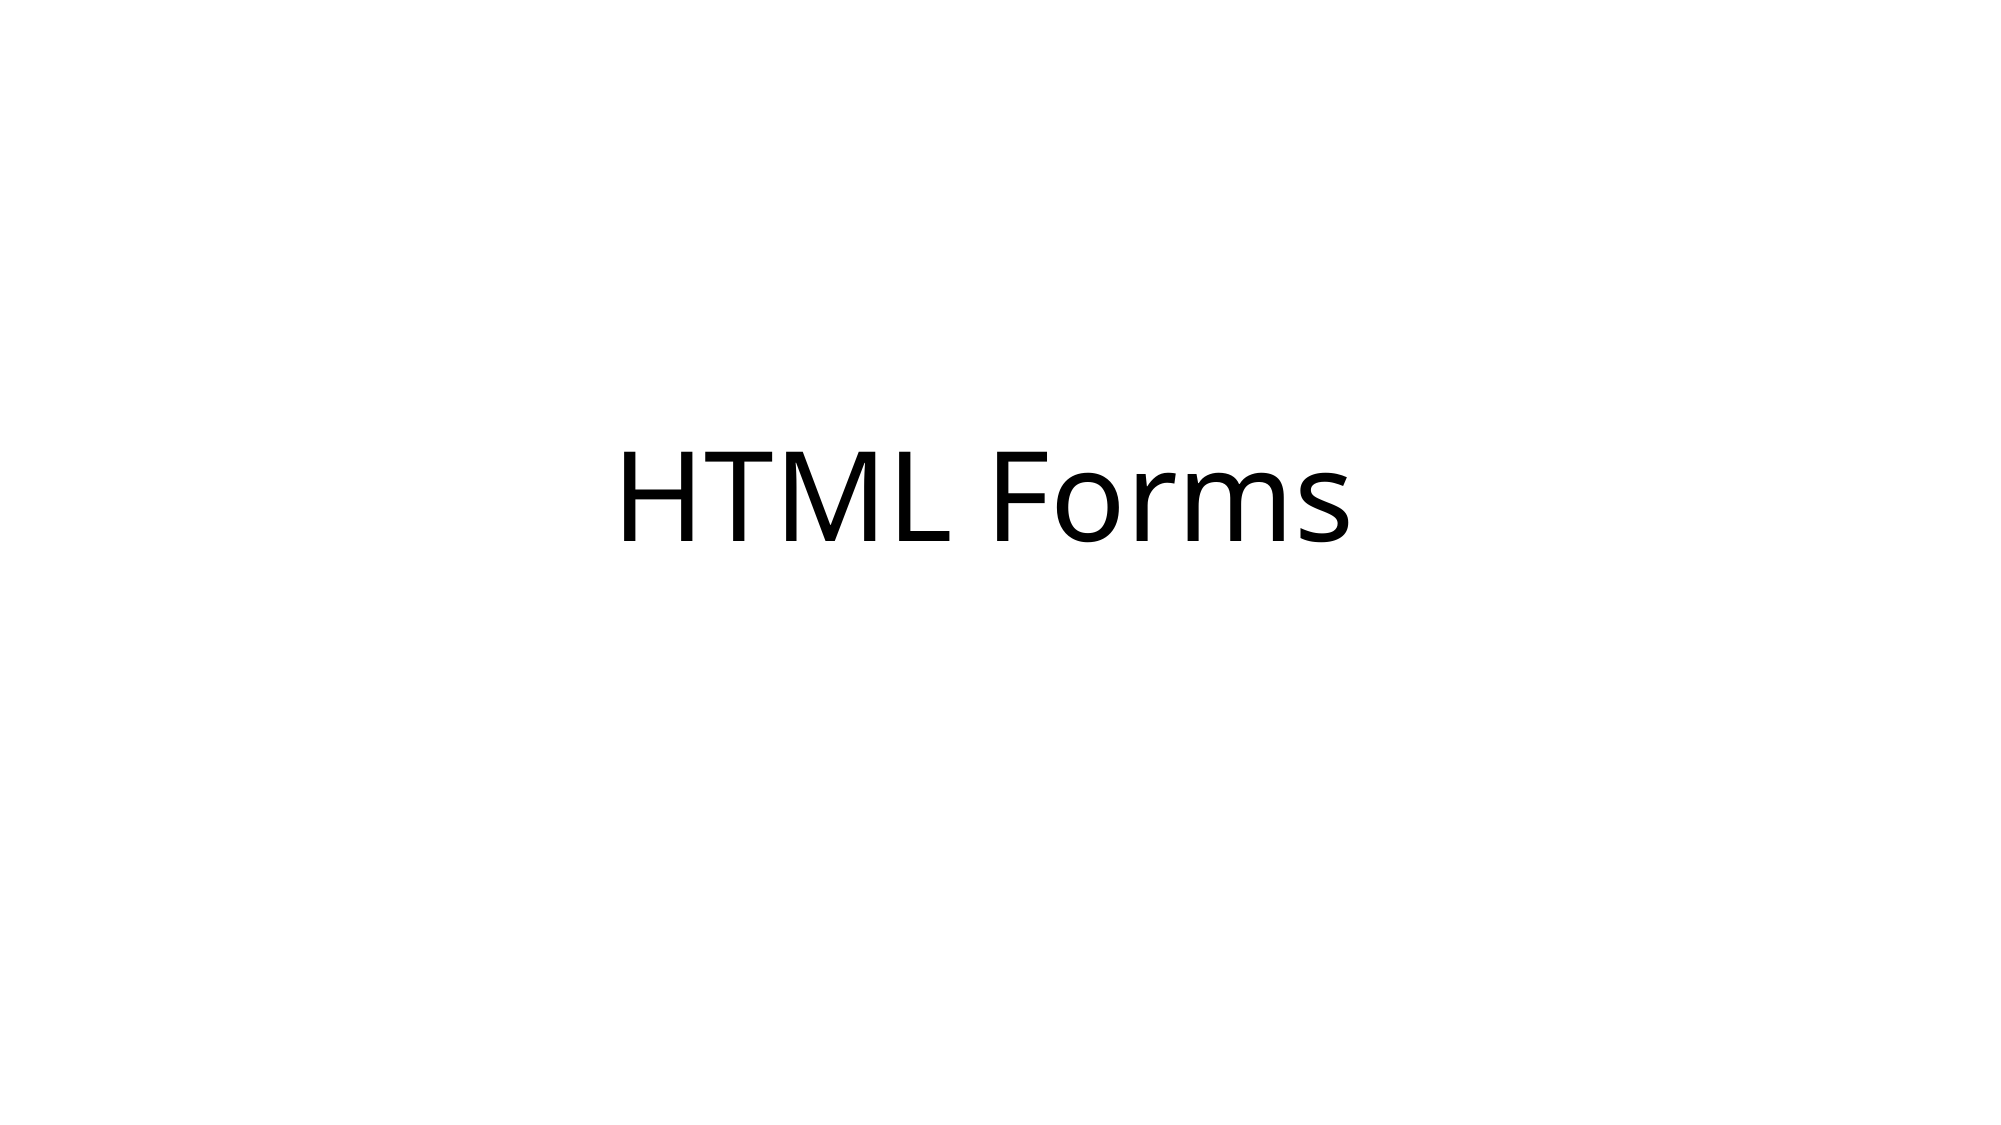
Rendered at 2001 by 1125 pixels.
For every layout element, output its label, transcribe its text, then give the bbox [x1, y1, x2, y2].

title HTML Forms [249, 184, 1750, 576]
